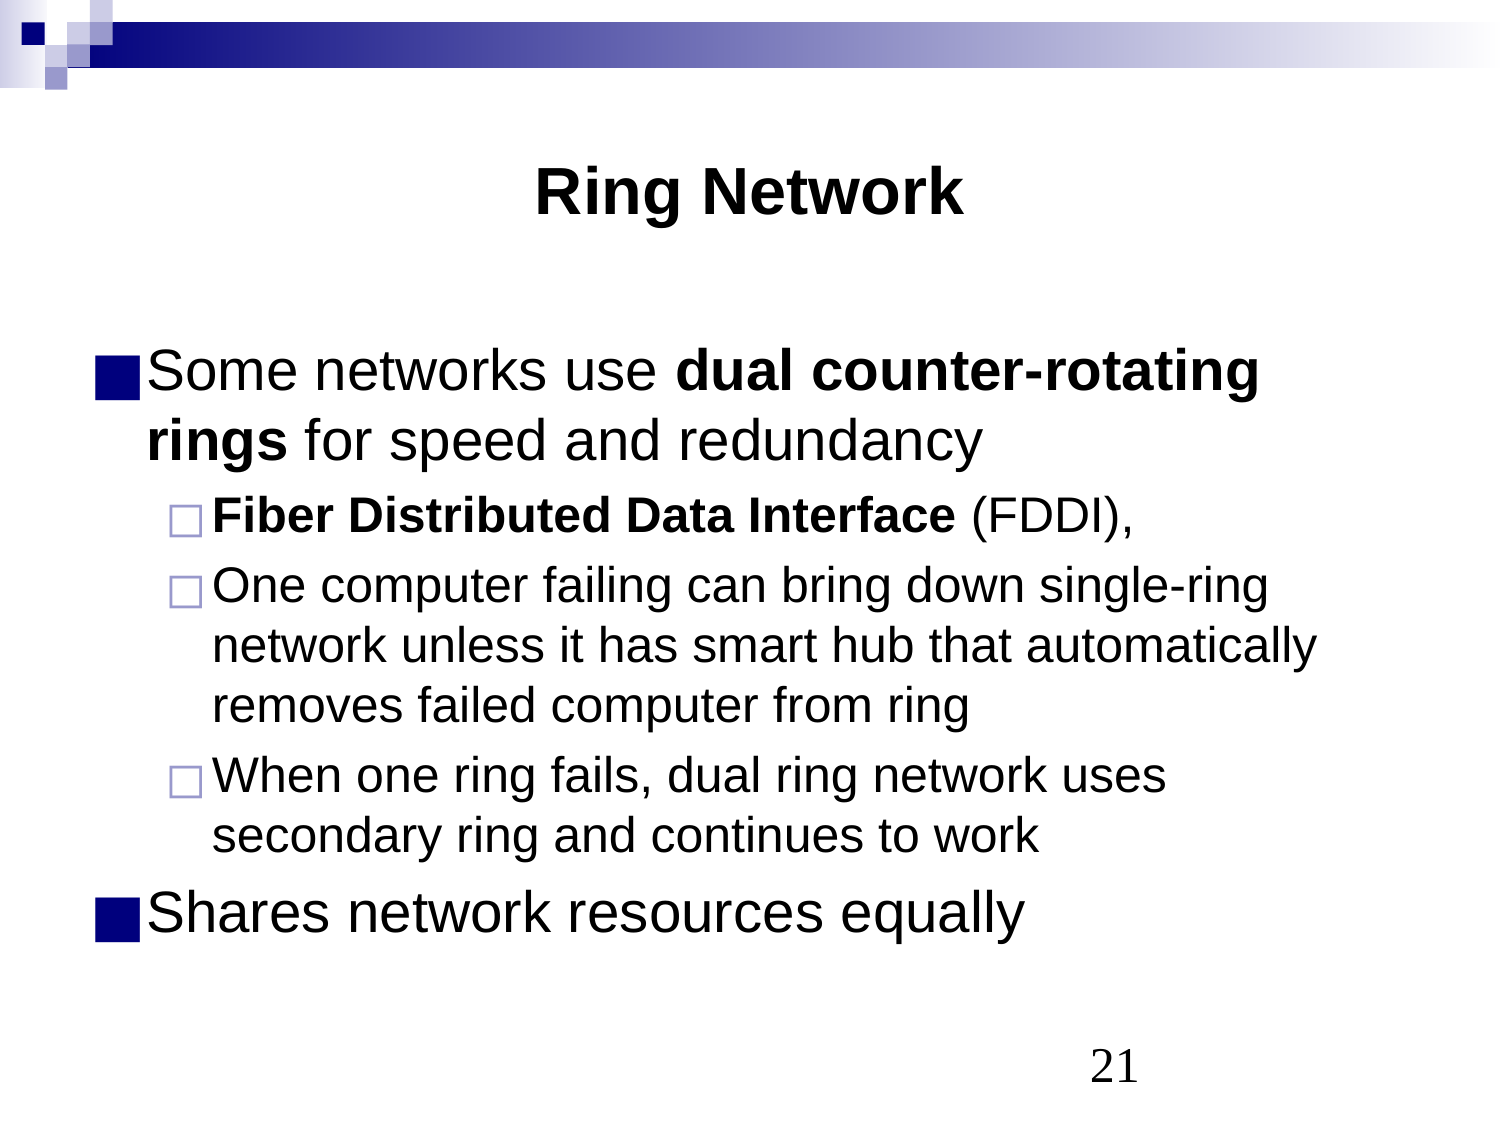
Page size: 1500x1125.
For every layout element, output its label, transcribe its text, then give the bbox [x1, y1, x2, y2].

slide_number ‹#› [1074, 1025, 1425, 1100]
title Ring Network [75, 75, 1425, 300]
list Some networks use dual counter-rotating rings for speed and redundancy Fiber Distributed Data Interface (FDDI), One computer failing can bring down single-ring network unless it has smart hub that automatically removes failed computer from ring When one ring fails, dual ring network uses secondary ring and continues to work Shares network resources equally [75, 324, 1425, 963]
